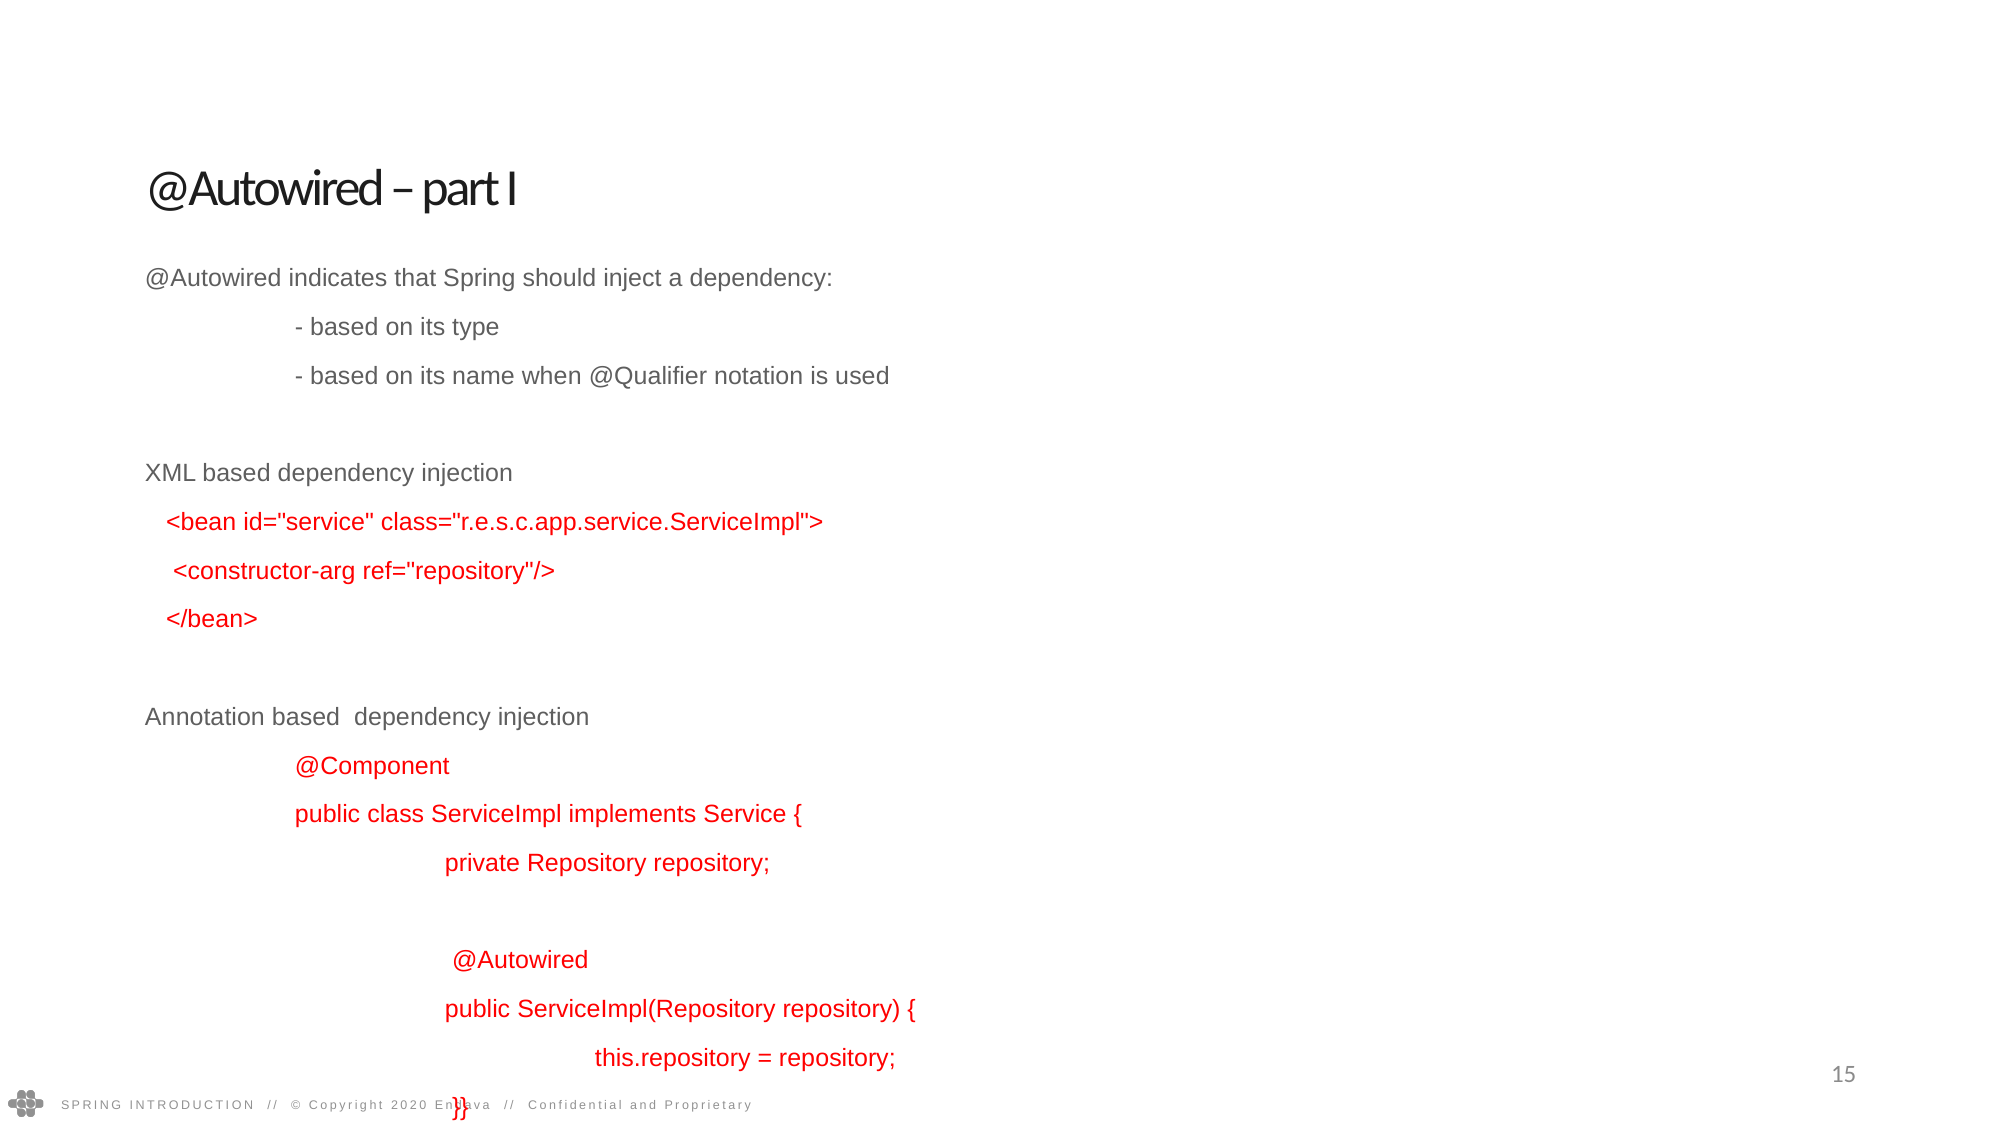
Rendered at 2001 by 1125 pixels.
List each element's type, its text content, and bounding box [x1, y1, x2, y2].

slide_number 15 [1412, 1042, 1863, 1103]
text_box @Autowired indicates that Spring should inject a dependency: - based on its type - based on its name when @Qualifier notation is used XML based dependency injection <bean id="service" class="r.e.s.c.app.service.ServiceImpl"> <constructor-arg ref="repository"/> </bean> Annotation based dependency injection @Component public class ServiceImpl implements Service { private Repository repository; @Autowired public ServiceImpl(Repository repository) { this.repository = repository; }} [140, 257, 1472, 1125]
text_box @Autowired – part I [140, 161, 1348, 220]
